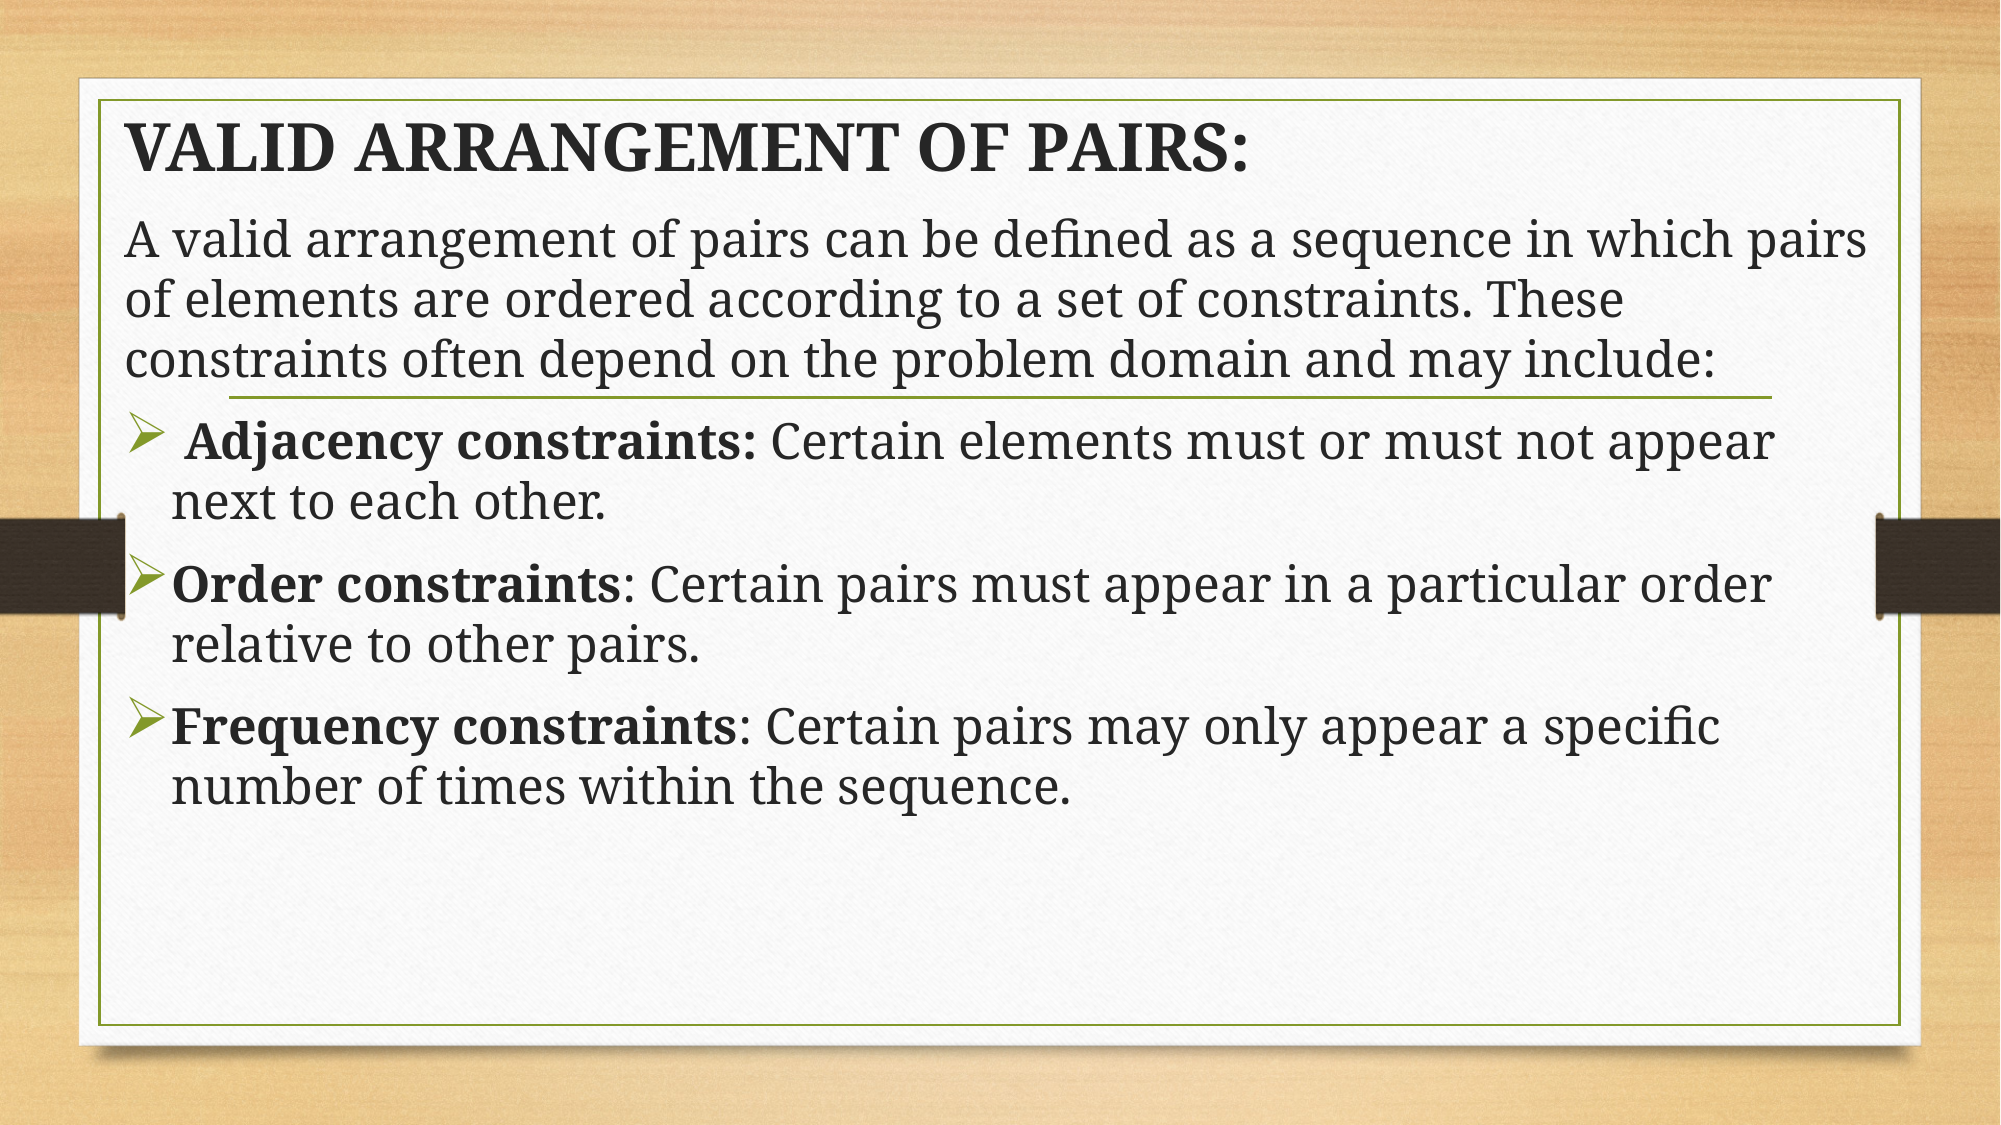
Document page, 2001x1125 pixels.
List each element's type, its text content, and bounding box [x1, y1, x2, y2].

picture [0, 0, 2001, 1125]
list VALID ARRANGEMENT OF PAIRS: A valid arrangement of pairs can be defined as a sequence in which pairs of elements are ordered according to a set of constraints. These constraints often depend on the problem domain and may include: Adjacency constraints: Certain elements must or must not appear next to each other. Order constraints: Certain pairs must appear in a particular order relative to other pairs. Frequency constraints: Certain pairs may only appear a specific number of times within the sequence. [109, 97, 1890, 907]
